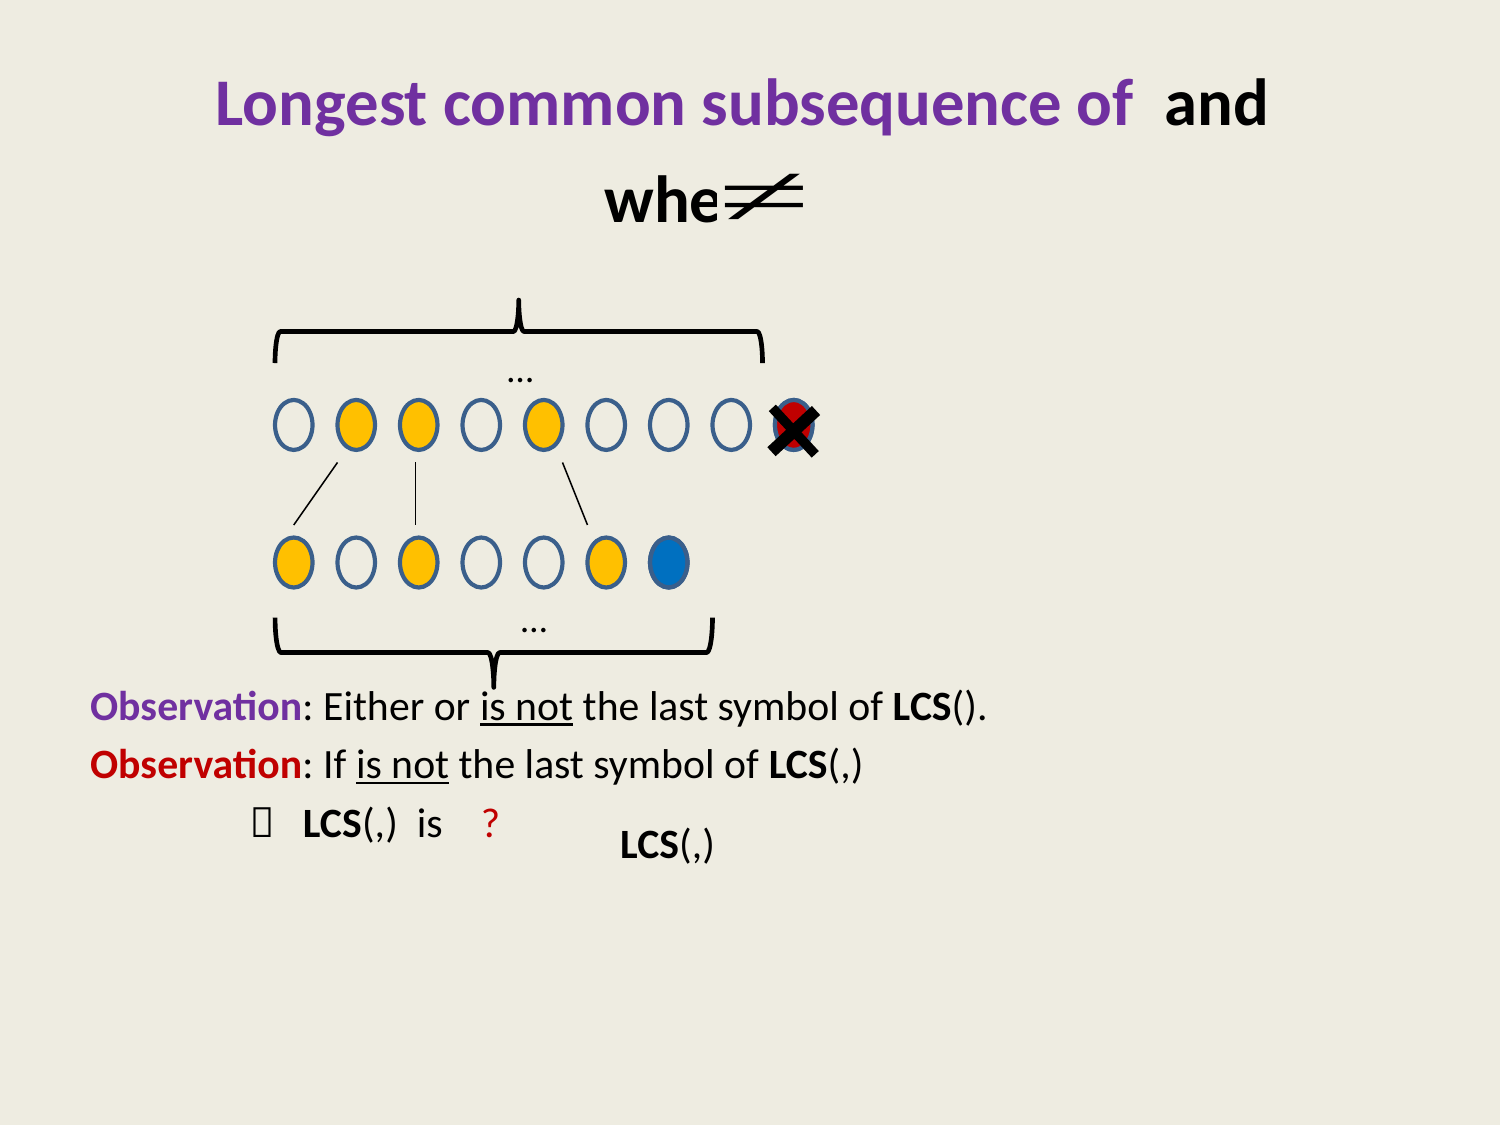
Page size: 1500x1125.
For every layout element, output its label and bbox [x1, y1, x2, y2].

text_box [562, 462, 588, 526]
text_box [649, 399, 813, 588]
text_box [293, 462, 338, 526]
text_box [817, 408, 823, 421]
text_box [274, 537, 644, 588]
text_box [274, 399, 648, 451]
text_box [816, 446, 821, 457]
text_box [274, 617, 714, 689]
text_box [274, 299, 764, 364]
